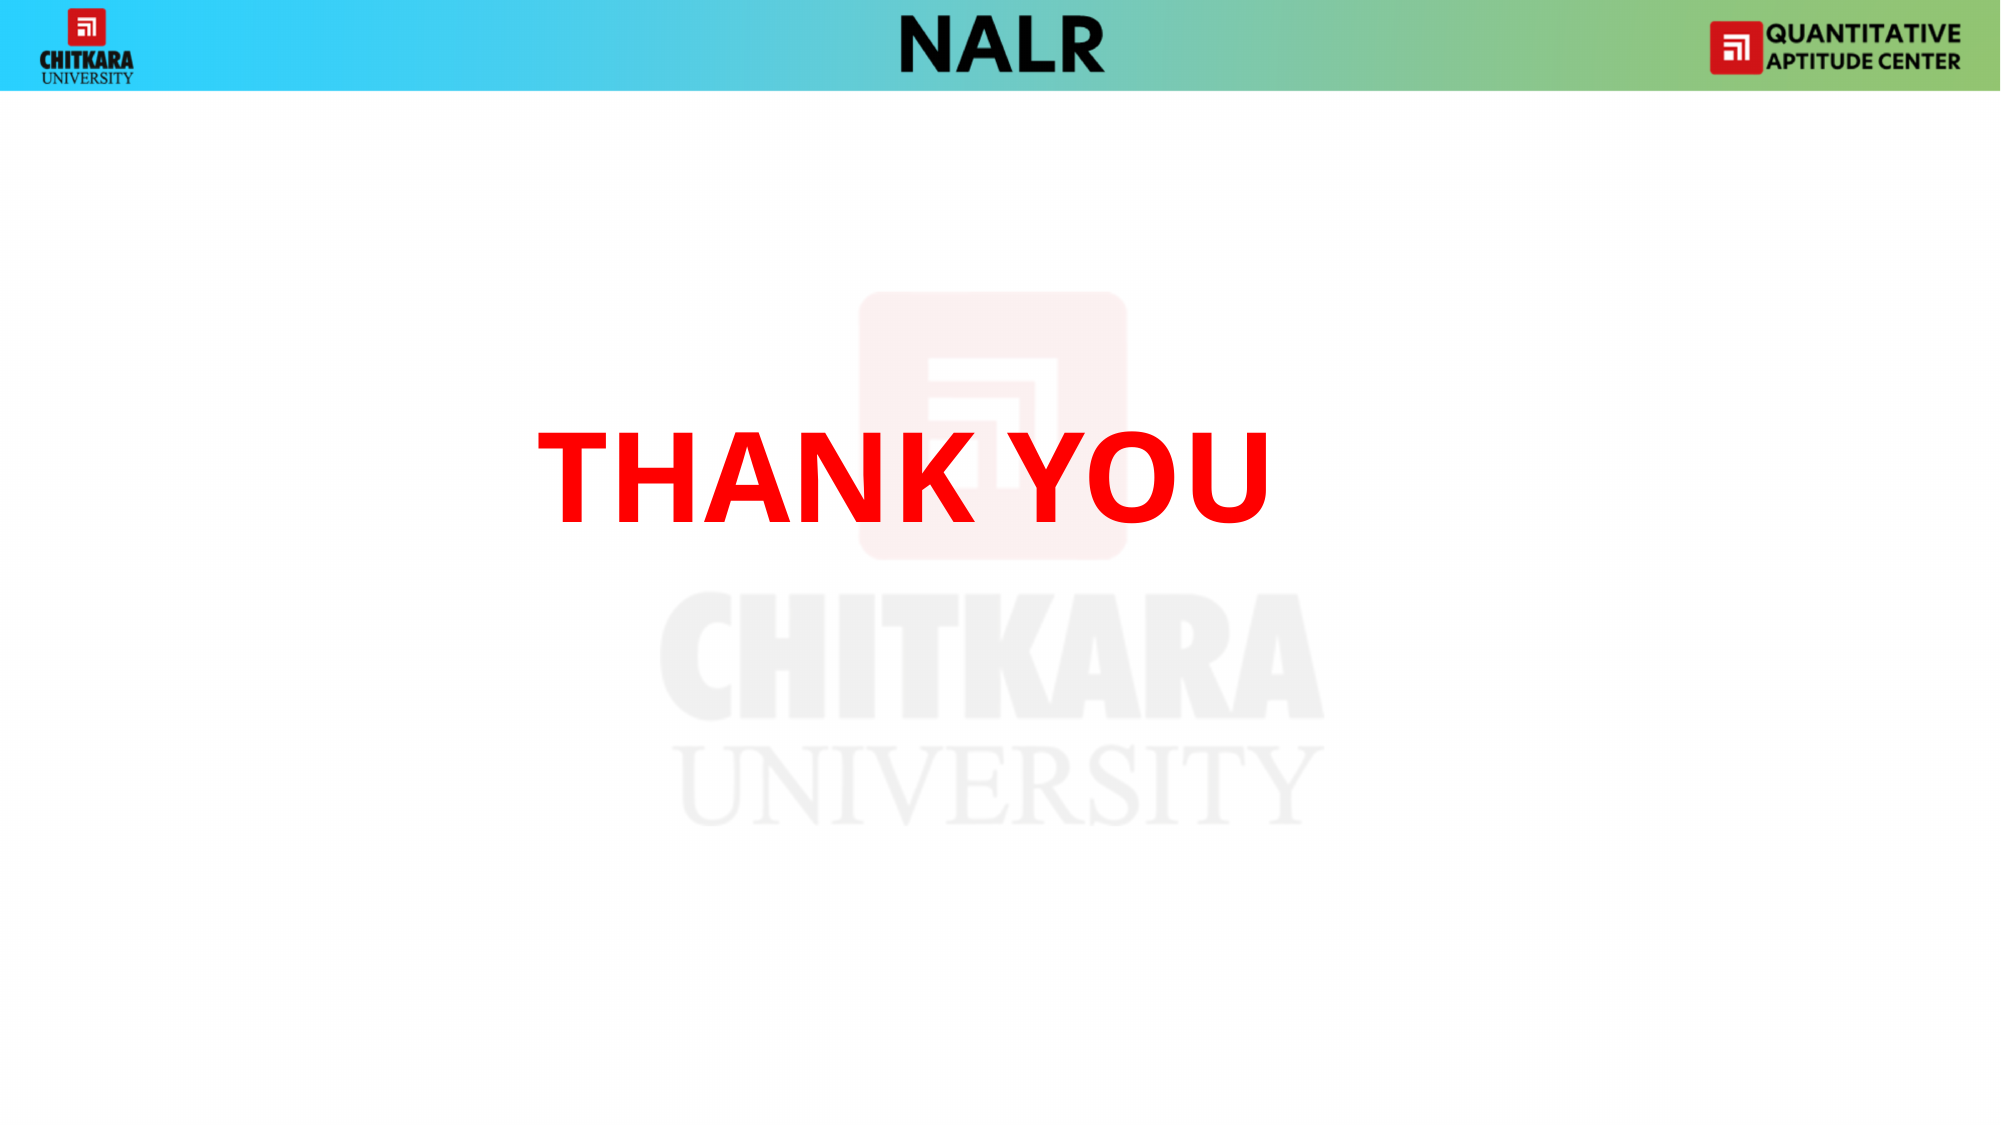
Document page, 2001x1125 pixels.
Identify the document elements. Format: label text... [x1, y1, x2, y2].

title [41, 31, 1959, 142]
list THANK YOU [33, 175, 1959, 1053]
picture [0, 0, 2001, 1125]
